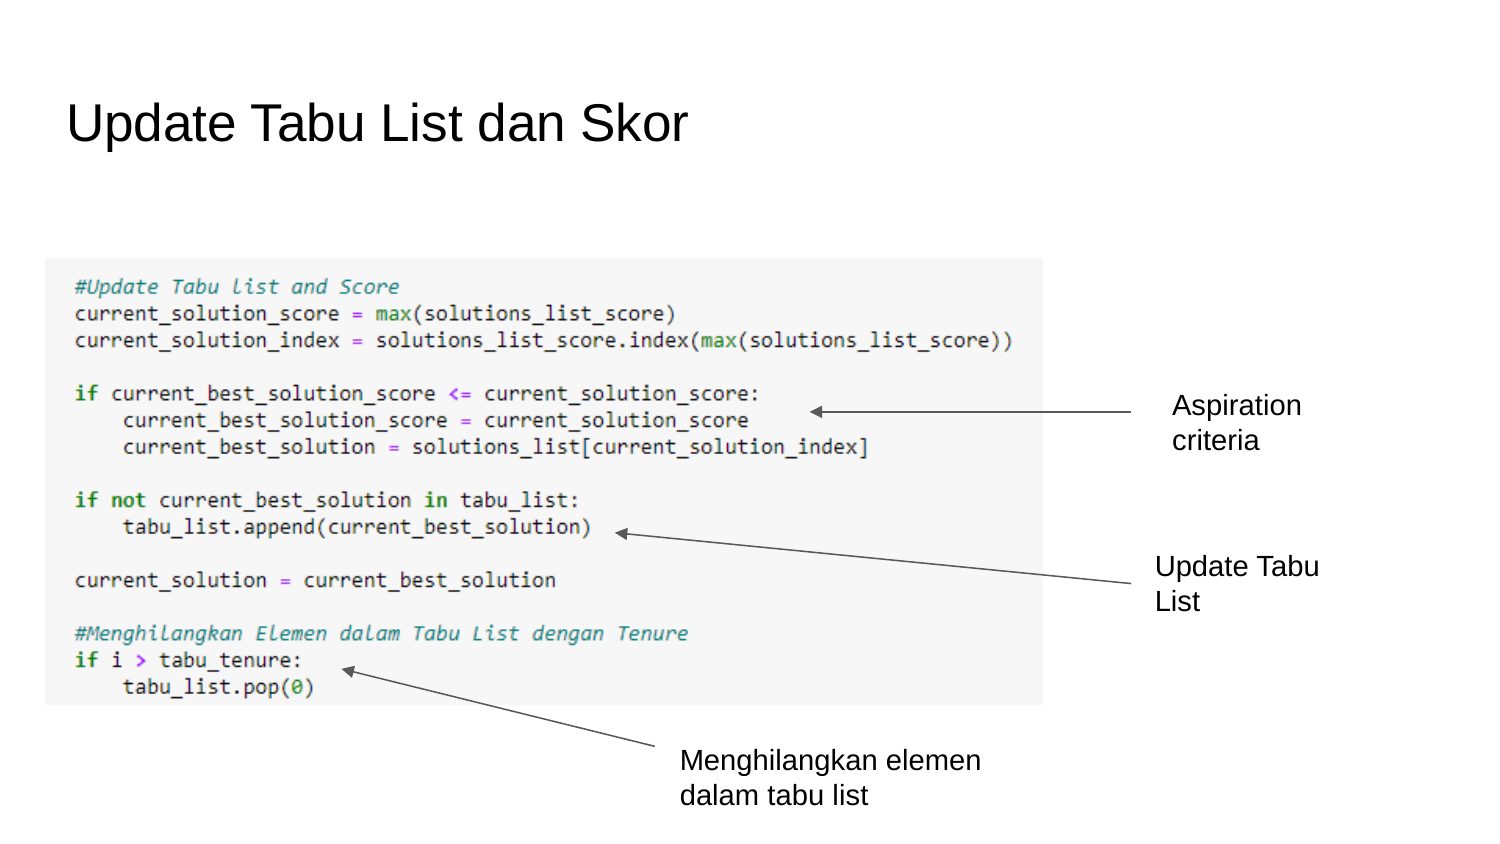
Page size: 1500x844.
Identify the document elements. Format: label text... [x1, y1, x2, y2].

title Update Tabu List dan Skor [51, 72, 1449, 167]
text_box Aspiration criteria [1157, 371, 1364, 472]
picture [44, 258, 1043, 705]
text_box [614, 532, 1132, 584]
text_box Menghilangkan elemen dalam tabu list [664, 726, 1062, 827]
text_box Update Tabu List [1139, 532, 1347, 633]
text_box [341, 668, 655, 747]
